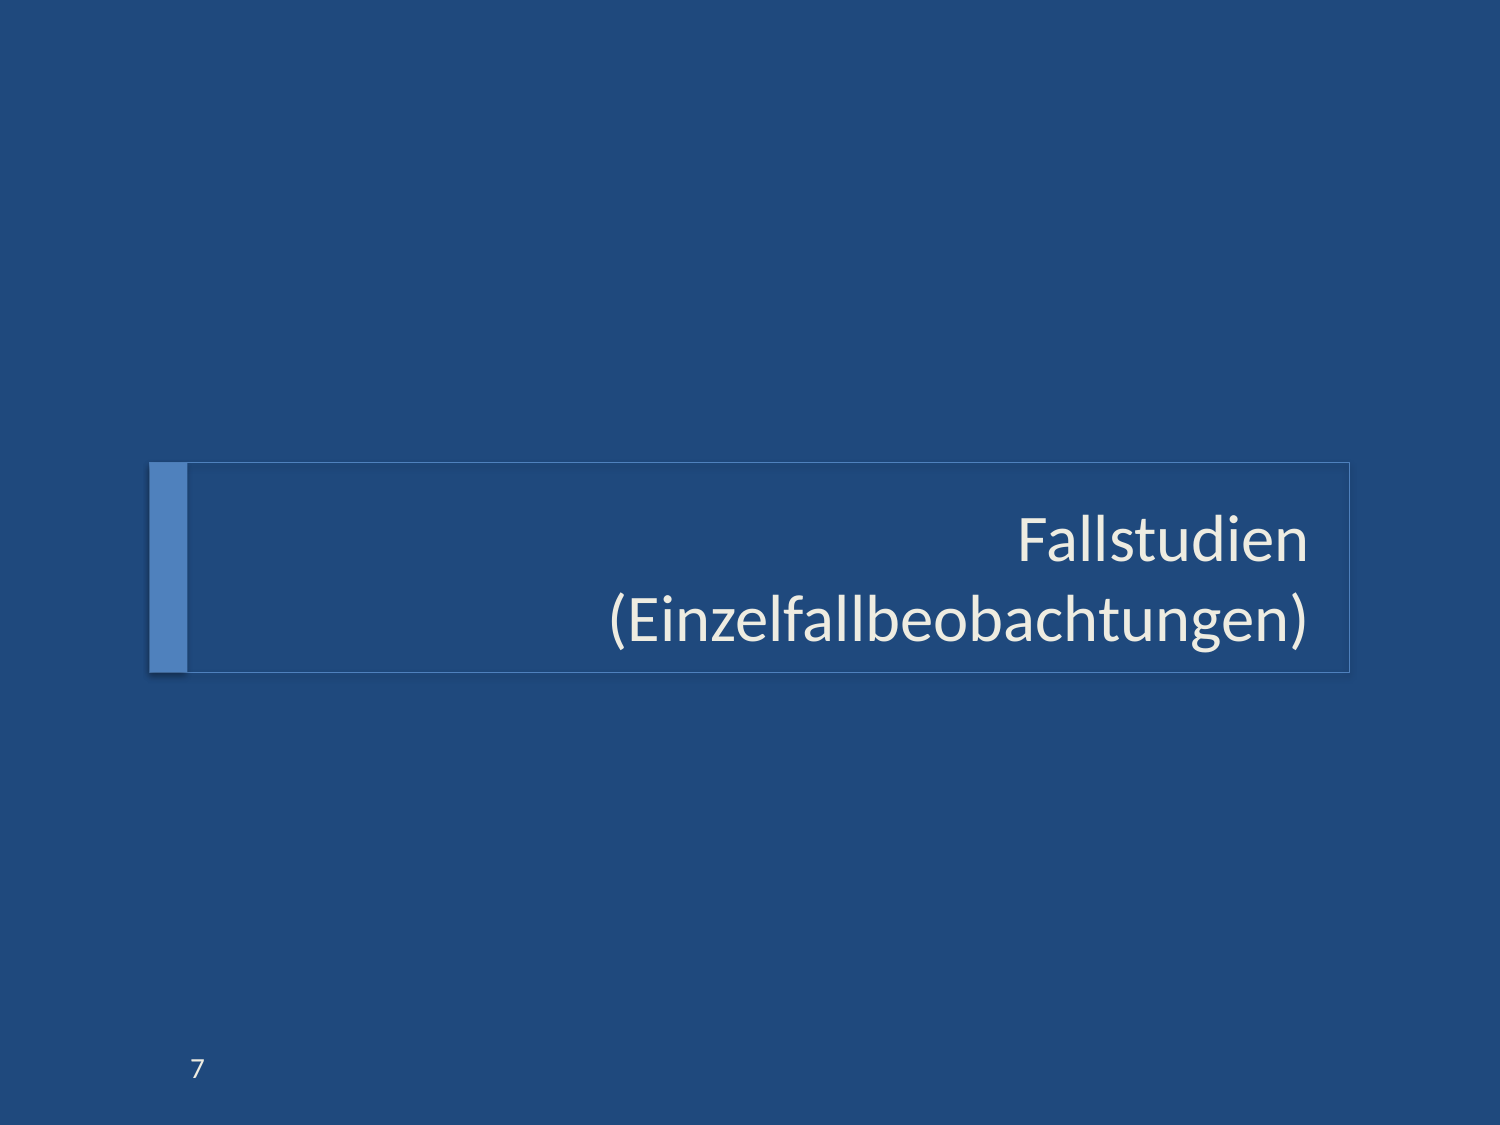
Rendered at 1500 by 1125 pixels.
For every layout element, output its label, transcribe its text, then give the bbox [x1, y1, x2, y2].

slide_number 7 [175, 1042, 425, 1103]
title Fallstudien (Einzelfallbeobachtungen) [200, 487, 1325, 663]
